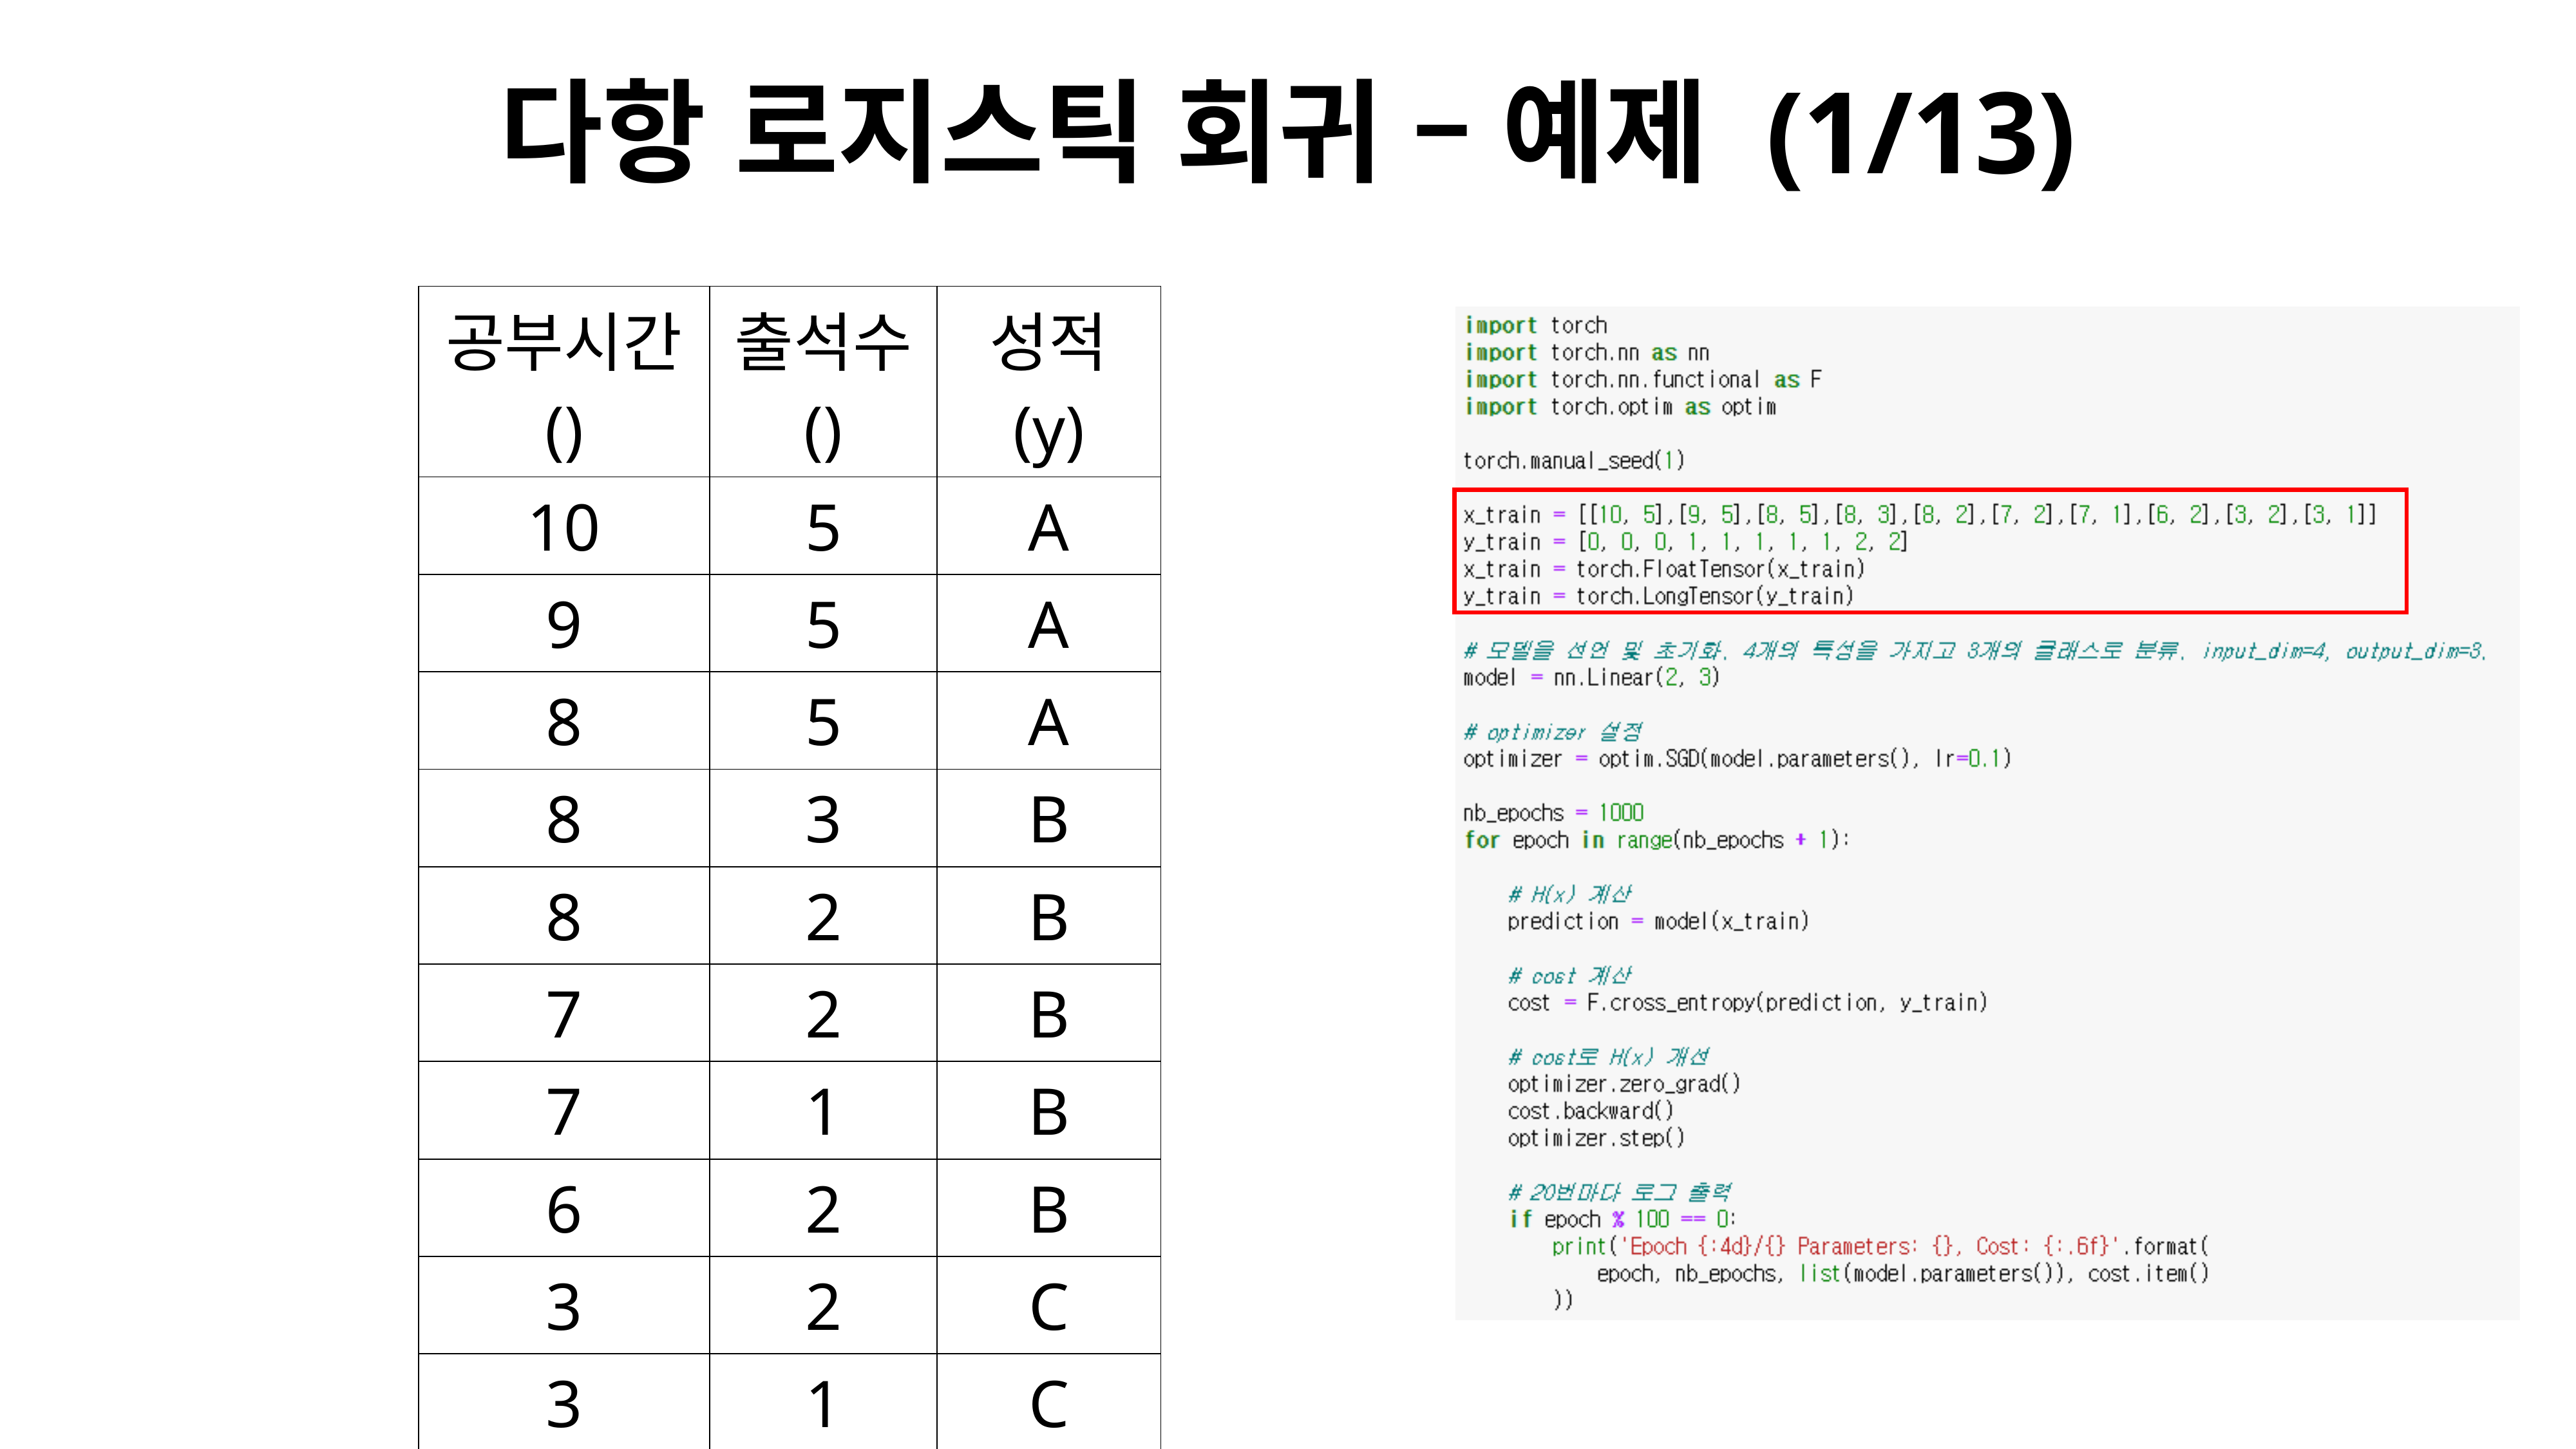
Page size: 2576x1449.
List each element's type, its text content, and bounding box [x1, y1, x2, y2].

title 다항 로지스틱 회귀 – 예제 (1/13) [128, 81, 2448, 265]
picture [1455, 307, 2520, 1321]
